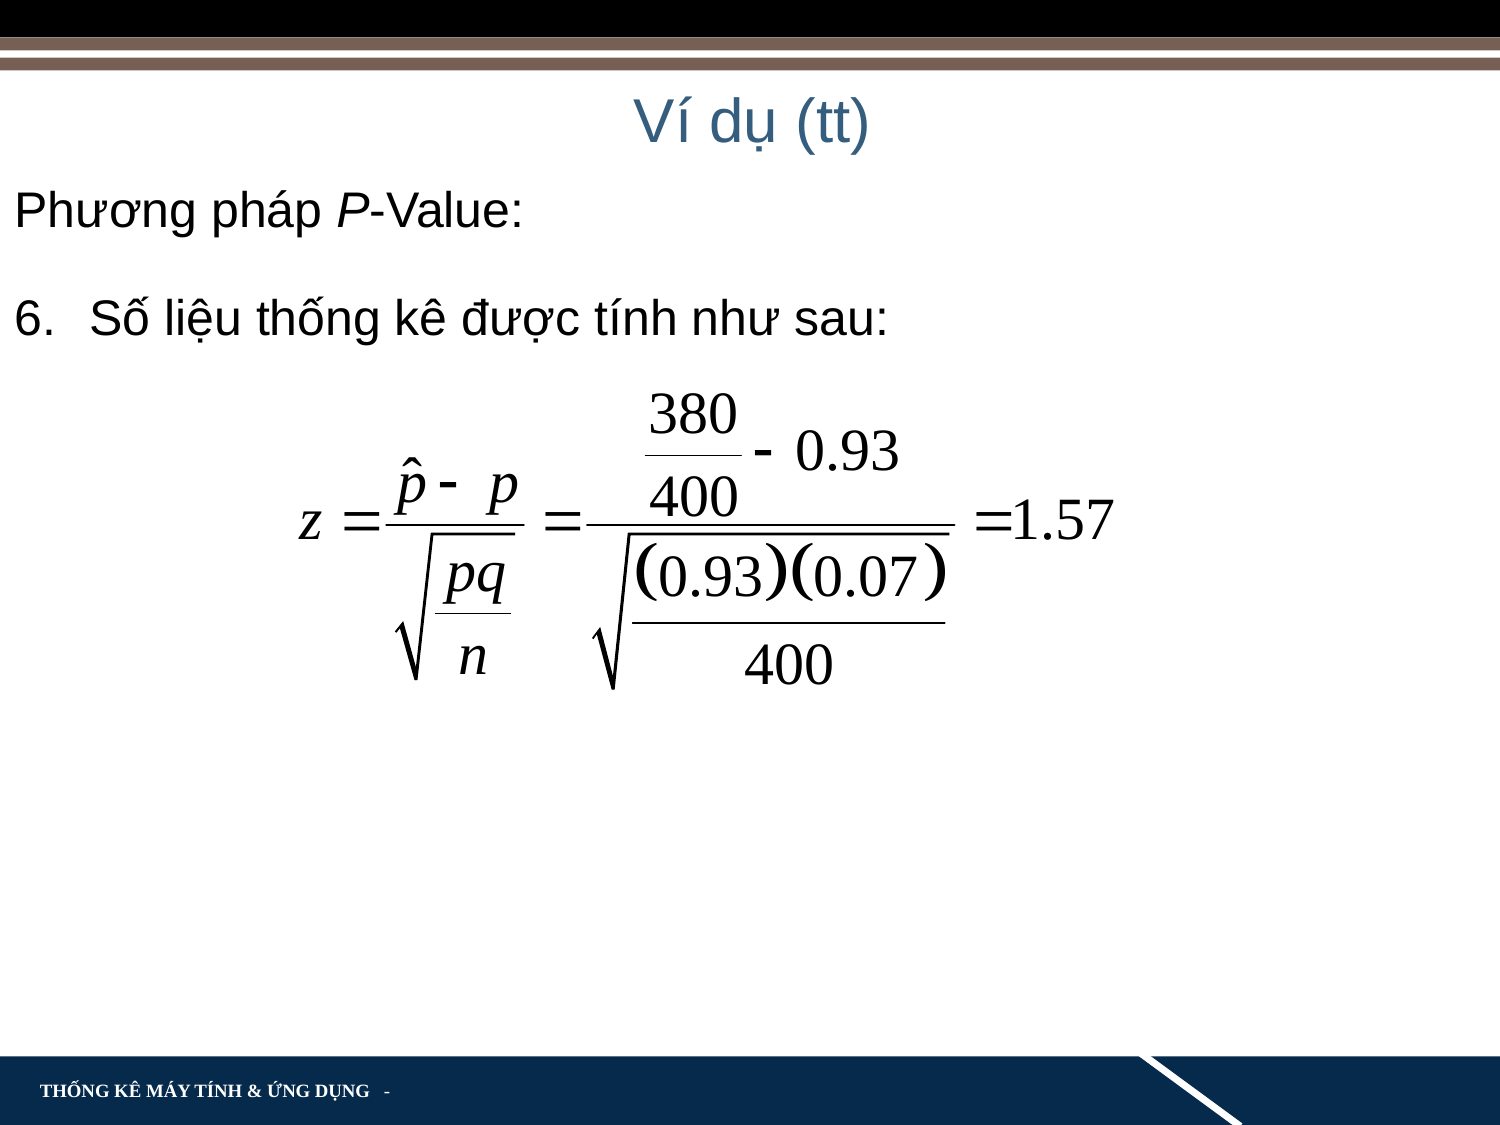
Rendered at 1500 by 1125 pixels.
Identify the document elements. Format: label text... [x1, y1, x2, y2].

text_box Phương pháp P-Value: Số liệu thống kê được tính như sau: [0, 176, 1500, 516]
title Ví dụ (tt) [99, 69, 1406, 163]
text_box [287, 374, 1128, 700]
